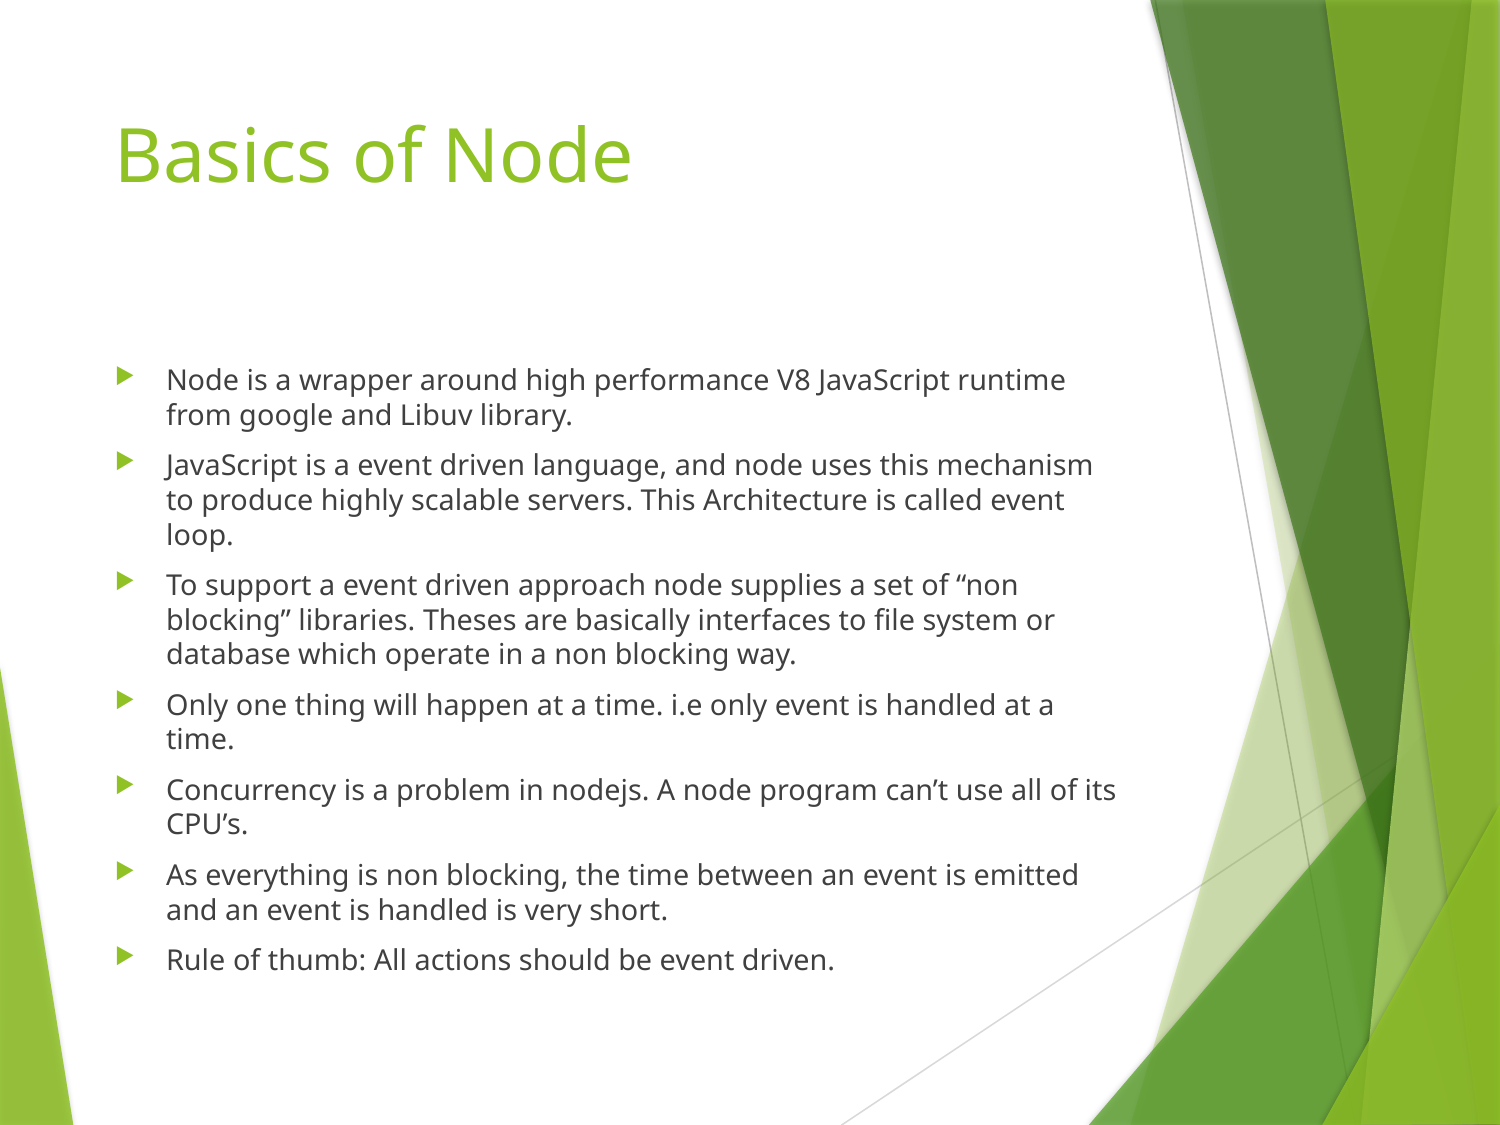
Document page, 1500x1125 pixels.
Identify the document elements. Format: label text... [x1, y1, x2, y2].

list Node is a wrapper around high performance V8 JavaScript runtime from google and Libuv library. JavaScript is a event driven language, and node uses this mechanism to produce highly scalable servers. This Architecture is called event loop. To support a event driven approach node supplies a set of “non blocking” libraries. Theses are basically interfaces to file system or database which operate in a non blocking way. Only one thing will happen at a time. i.e only event is handled at a time. Concurrency is a problem in nodejs. A node program can’t use all of its CPU’s. As everything is non blocking, the time between an event is emitted and an event is handled is very short. Rule of thumb: All actions should be event driven. [99, 354, 1142, 992]
title Basics of Node [99, 99, 1142, 317]
